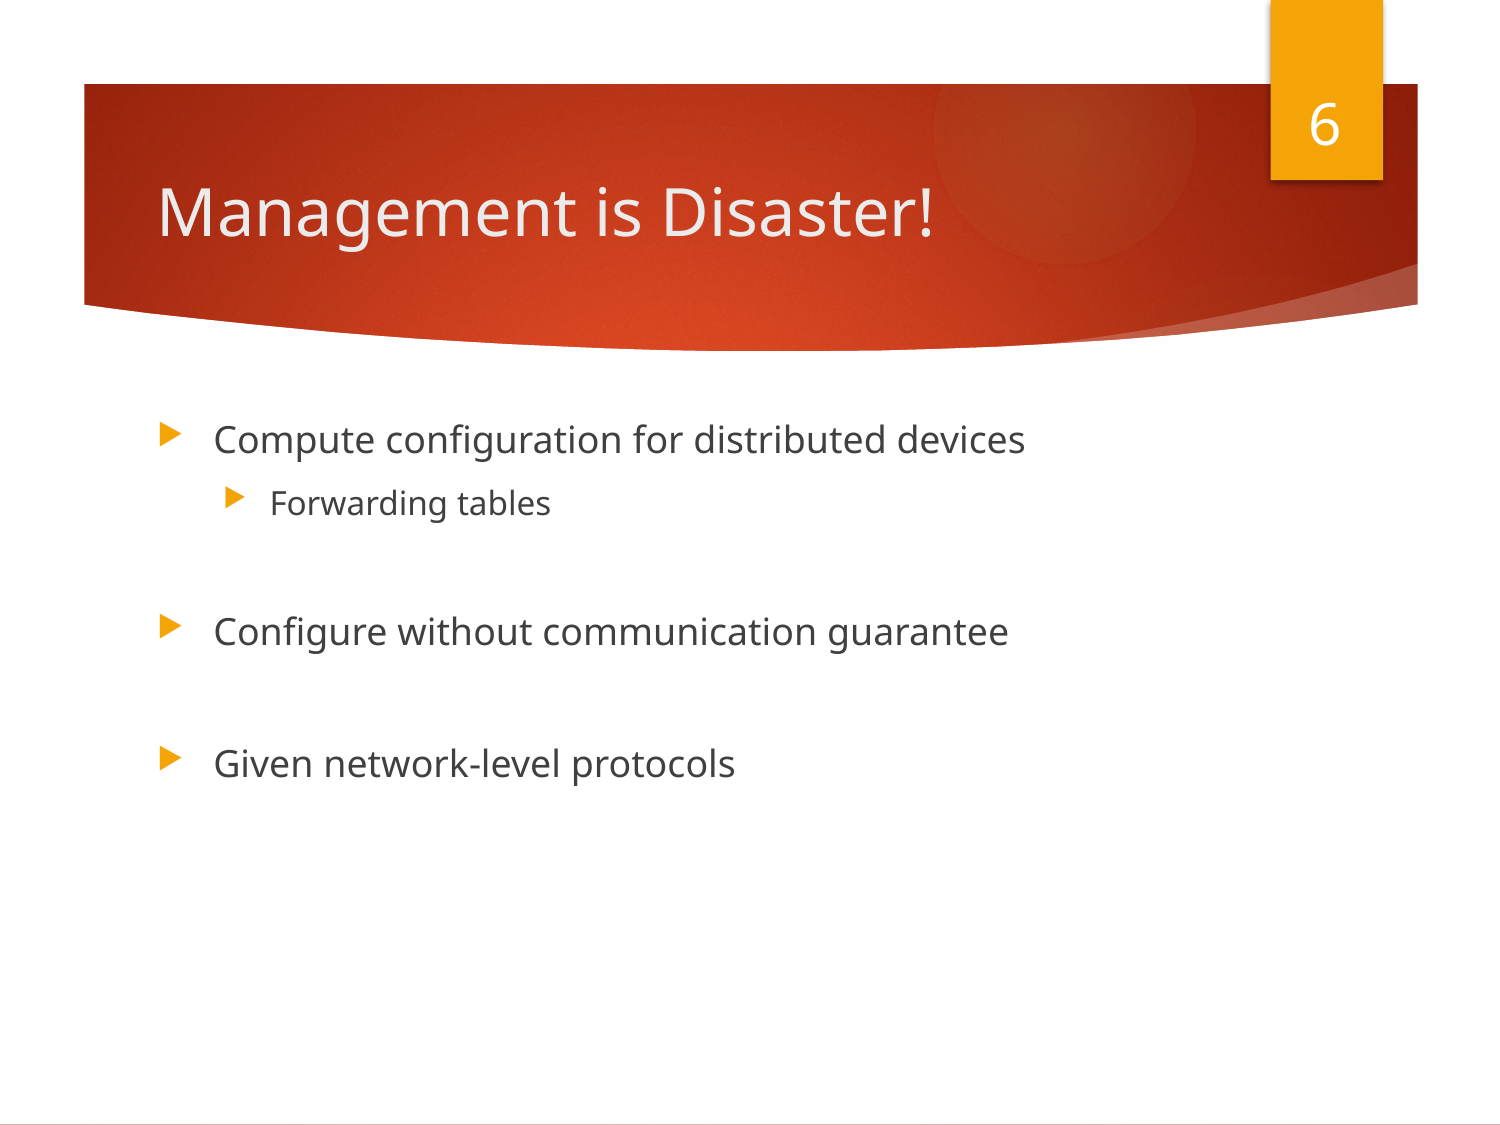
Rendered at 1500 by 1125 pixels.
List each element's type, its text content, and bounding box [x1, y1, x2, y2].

list Compute configuration for distributed devices Forwarding tables Configure without communication guarantee Given network-level protocols [142, 408, 1183, 988]
slide_number 6 [1273, 48, 1378, 175]
title Management is Disaster! [141, 151, 1183, 269]
